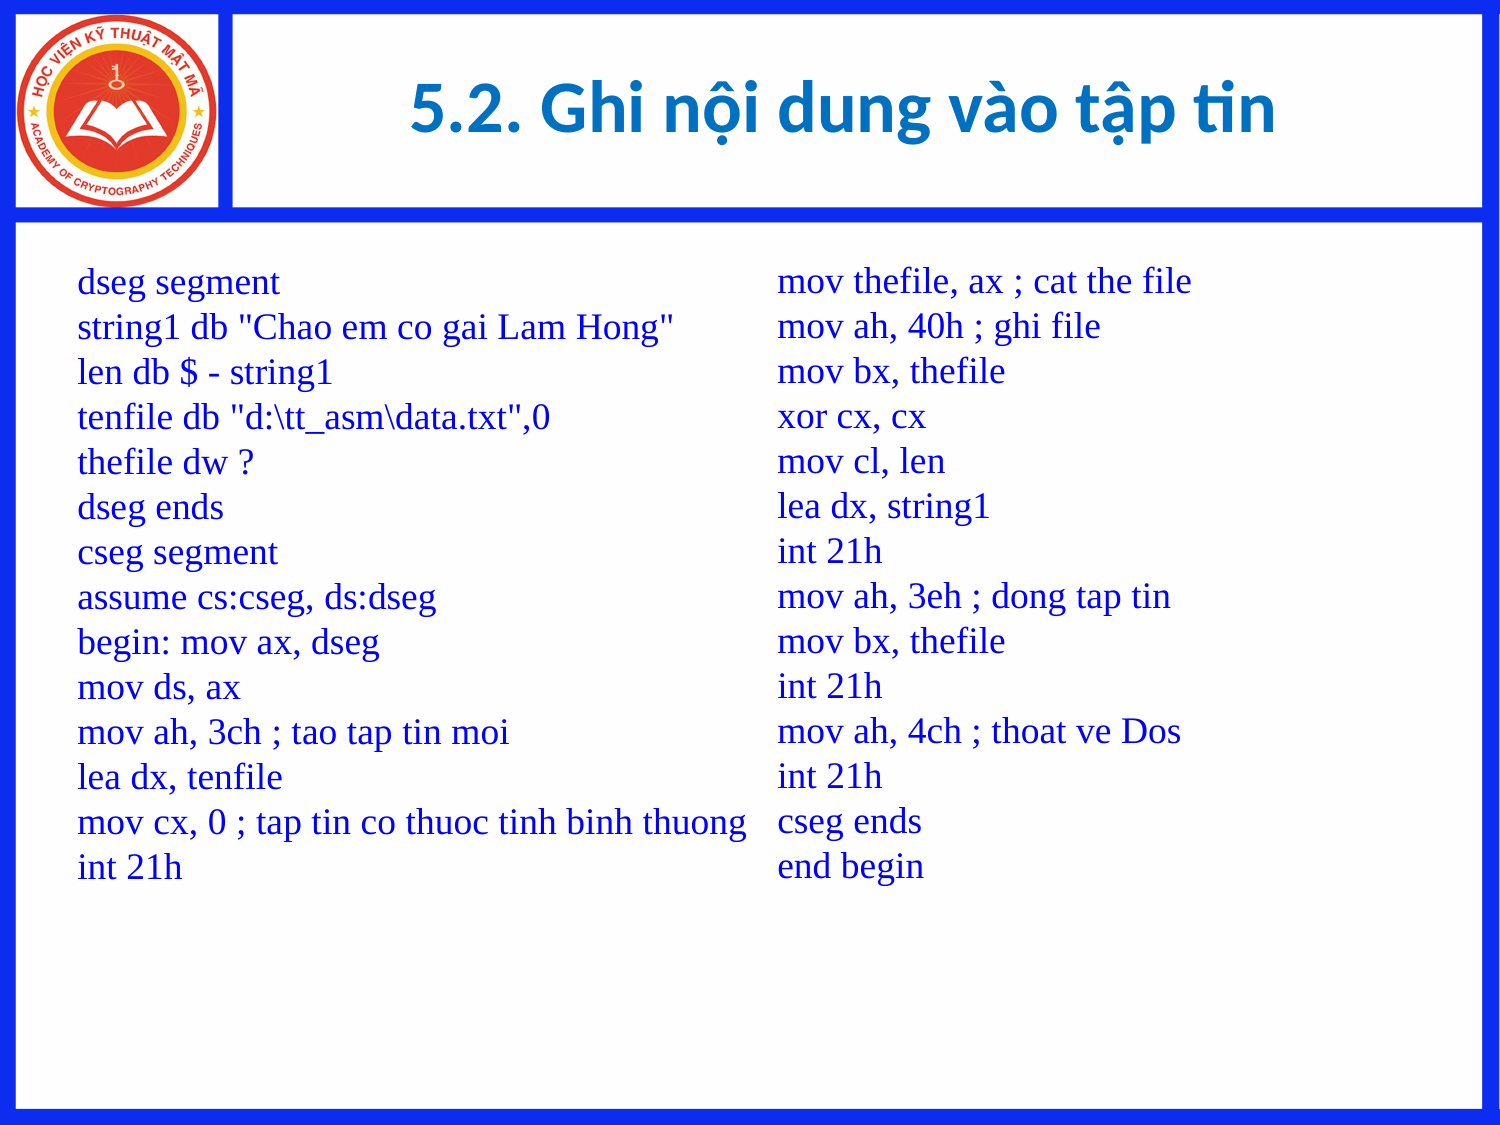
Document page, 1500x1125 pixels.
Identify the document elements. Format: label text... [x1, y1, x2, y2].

text_box dseg segment string1 db "Chao em co gai Lam Hong" len db $ - string1 tenfile db "d:\tt_asm\data.txt",0 thefile dw ? dseg ends cseg segment assume cs:cseg, ds:dseg begin: mov ax, dseg mov ds, ax mov ah, 3ch ; tao tap tin moi lea dx, tenfile mov cx, 0 ; tap tin co thuoc tinh binh thuong int 21h [62, 249, 788, 895]
picture [0, 0, 1500, 1125]
title 5.2. Ghi nội dung vào tập tin [237, 50, 1450, 155]
text_box mov thefile, ax ; cat the file mov ah, 40h ; ghi file mov bx, thefile xor cx, cx mov cl, len lea dx, string1 int 21h mov ah, 3eh ; dong tap tin mov bx, thefile int 21h mov ah, 4ch ; thoat ve Dos int 21h cseg ends end begin [762, 248, 1463, 893]
